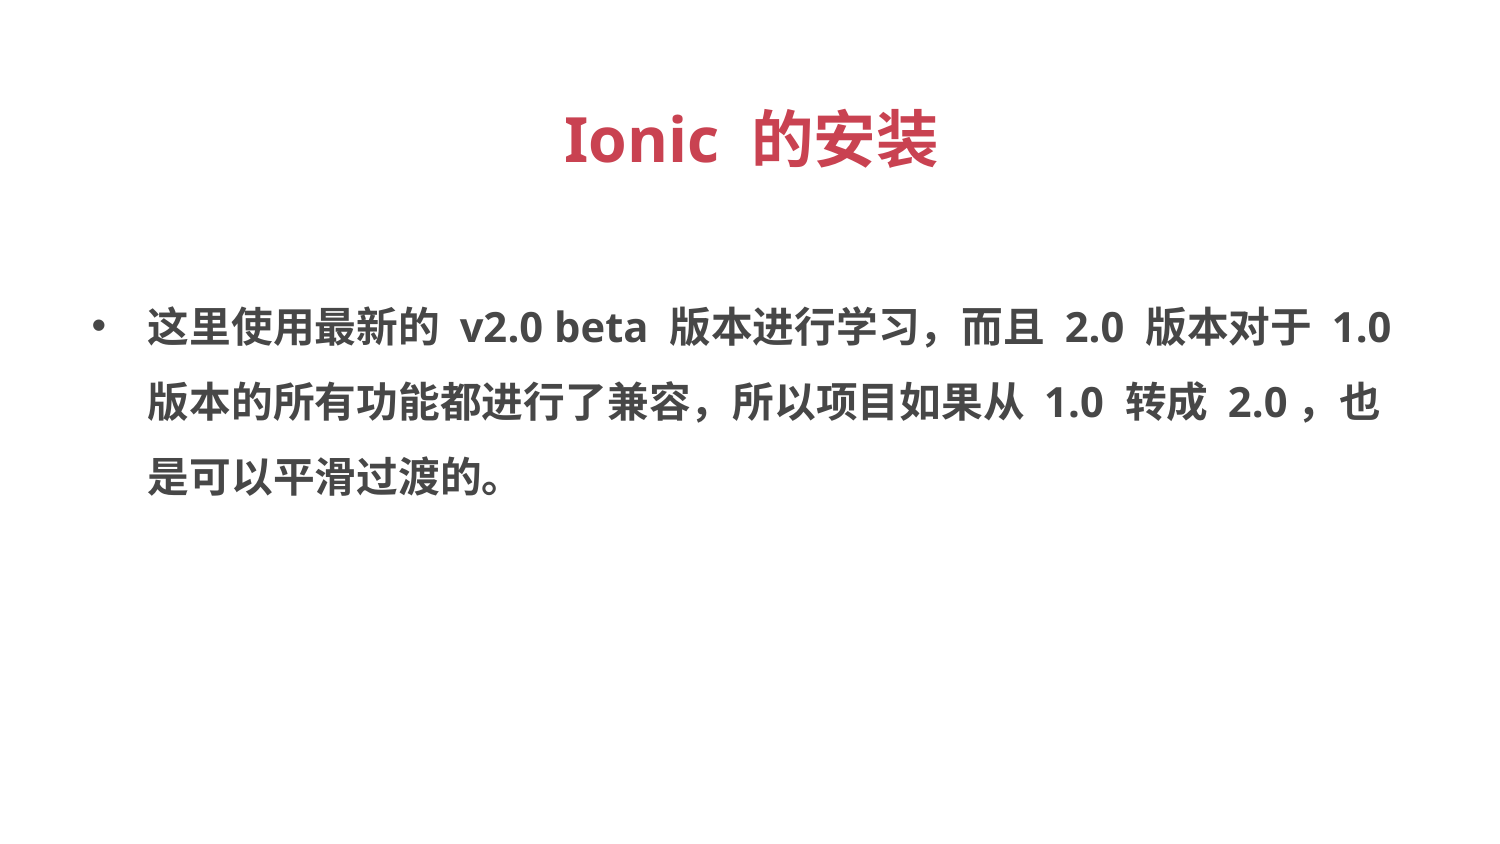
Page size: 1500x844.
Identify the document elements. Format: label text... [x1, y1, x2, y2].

subtitle 这里使用最新的 v2.0 beta 版本进行学习，而且 2.0 版本对于 1.0 版本的所有功能都进行了兼容，所以项目如果从 1.0 转成 2.0，也是可以平滑过渡的。 [76, 268, 1427, 844]
title Ionic 的安装 [76, 67, 1427, 208]
